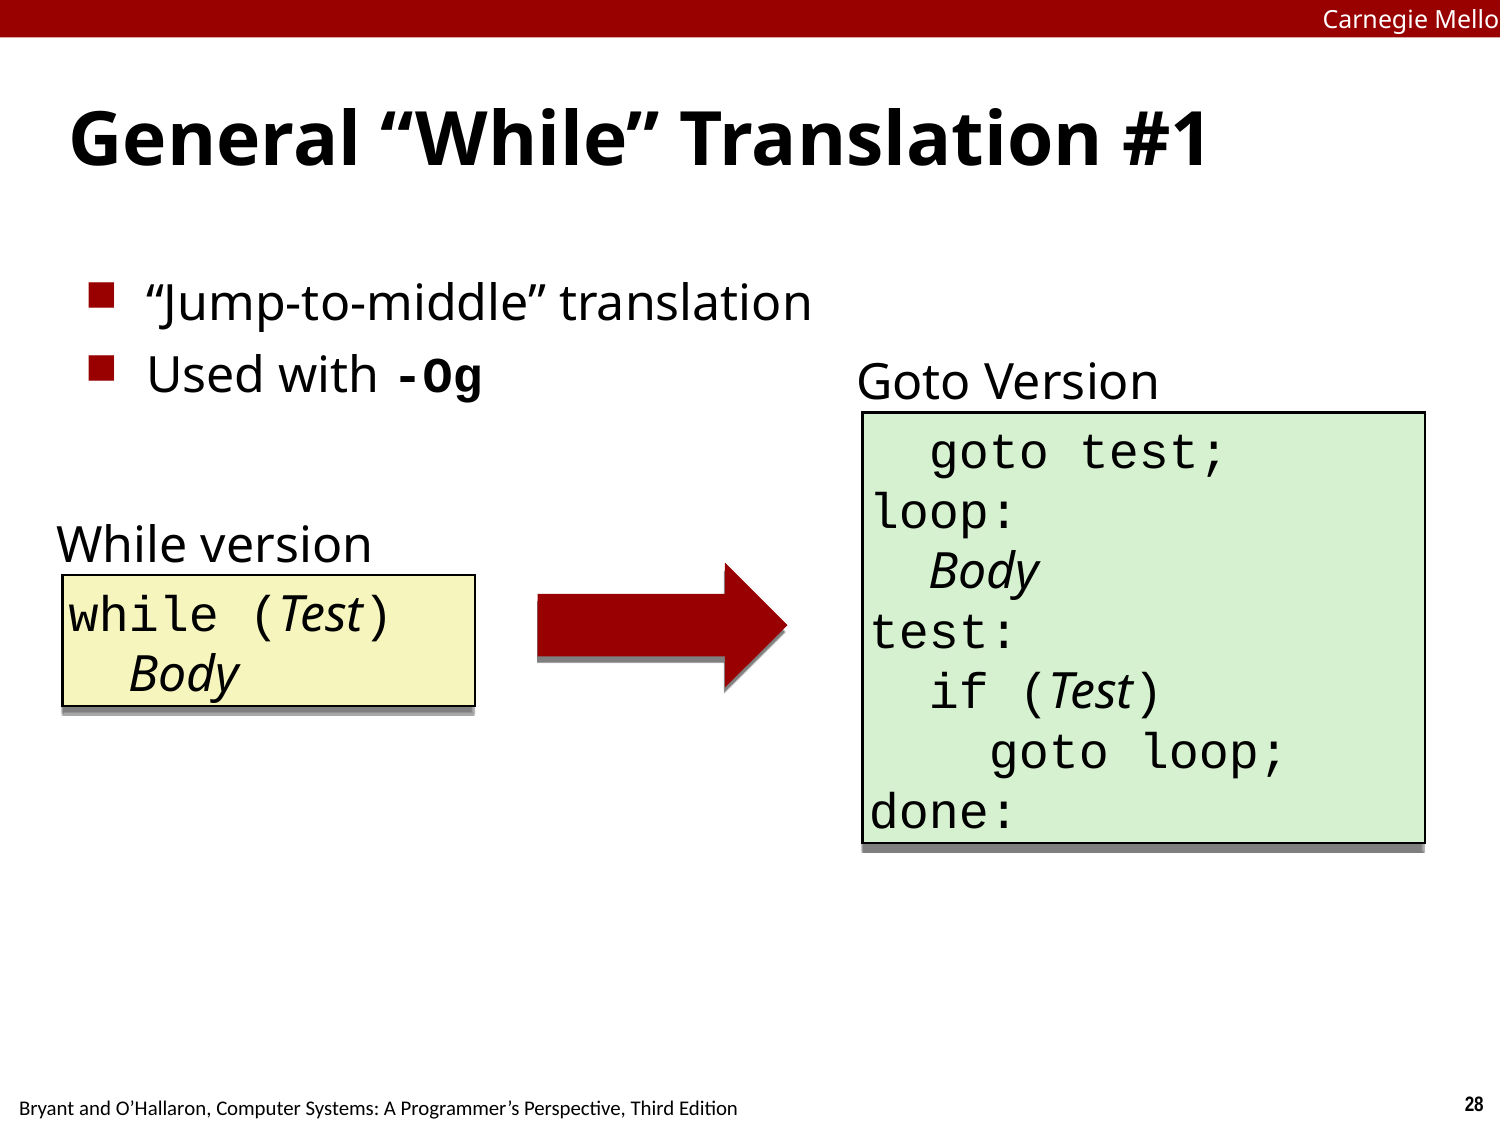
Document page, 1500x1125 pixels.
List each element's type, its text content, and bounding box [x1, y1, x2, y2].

text_box while (Test) Body [62, 575, 75, 707]
text_box Goto Version [849, 343, 1328, 417]
list “Jump-to-middle” translation Used with -Og [75, 262, 1425, 1005]
text_box While version [50, 506, 75, 580]
text_box [0, 0, 1500, 38]
text_box [537, 562, 788, 688]
title General “While” Translation #1 [62, 41, 1438, 230]
text_box Carnegie Mellon [1322, 3, 1500, 33]
text_box goto test; loop: Body test: if (Test) goto loop; done: [862, 412, 1425, 843]
